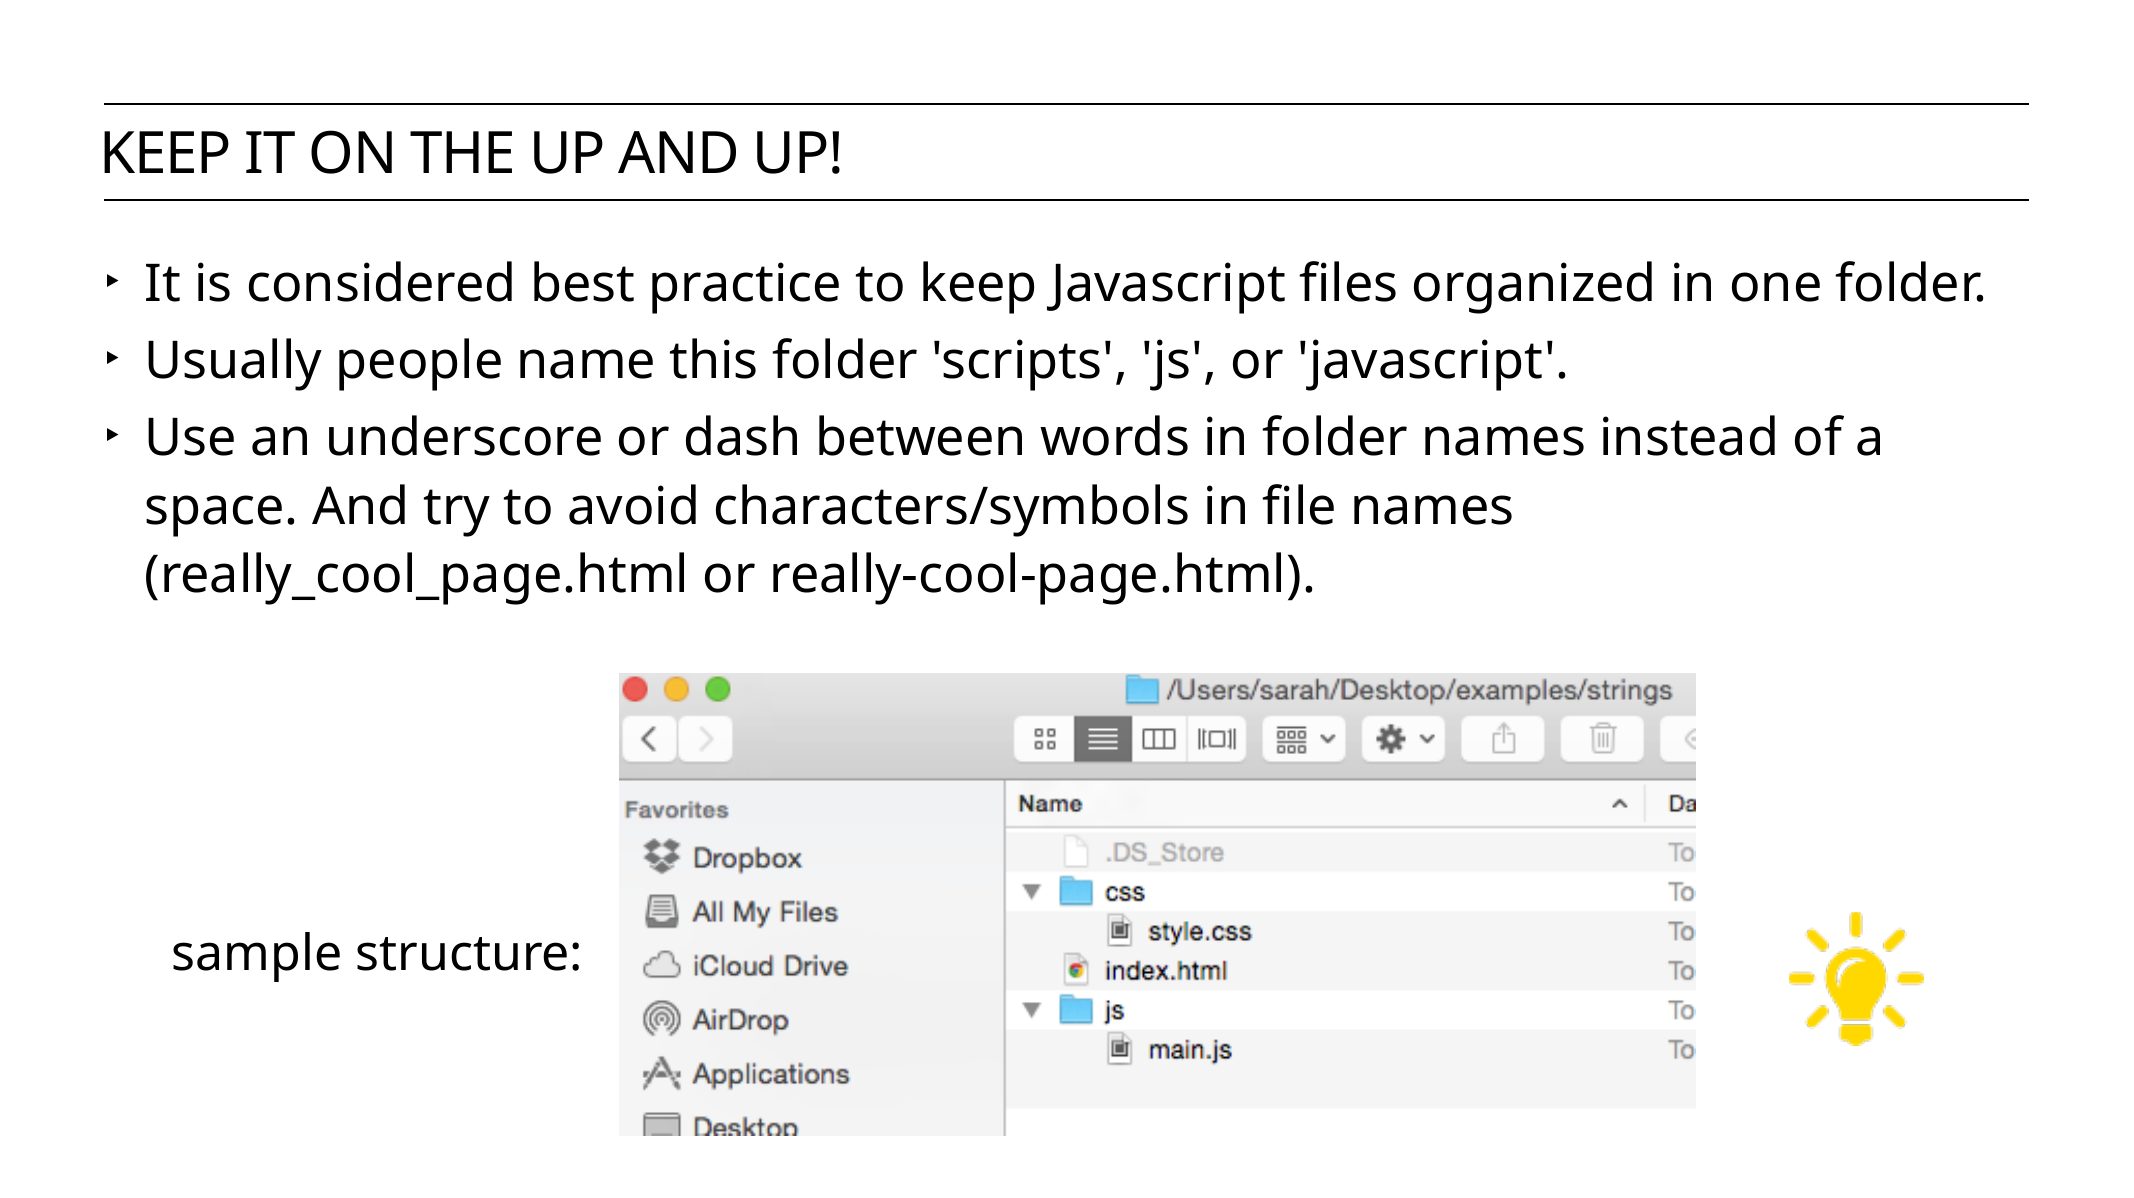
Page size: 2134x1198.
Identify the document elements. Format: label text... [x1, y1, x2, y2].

text_box It is considered best practice to keep Javascript files organized in one folder. Usually people name this folder 'scripts', 'js', or 'javascript'. Use an underscore or dash between words in folder names instead of a space. And try to avoid characters/symbols in file names (really_cool_page.html or really-cool-page.html). [104, 243, 2030, 604]
text_box keep it on the up and up! [99, 118, 1366, 185]
text_box sample structure: [163, 912, 593, 989]
picture [1789, 911, 1924, 1046]
picture [618, 673, 1696, 1136]
